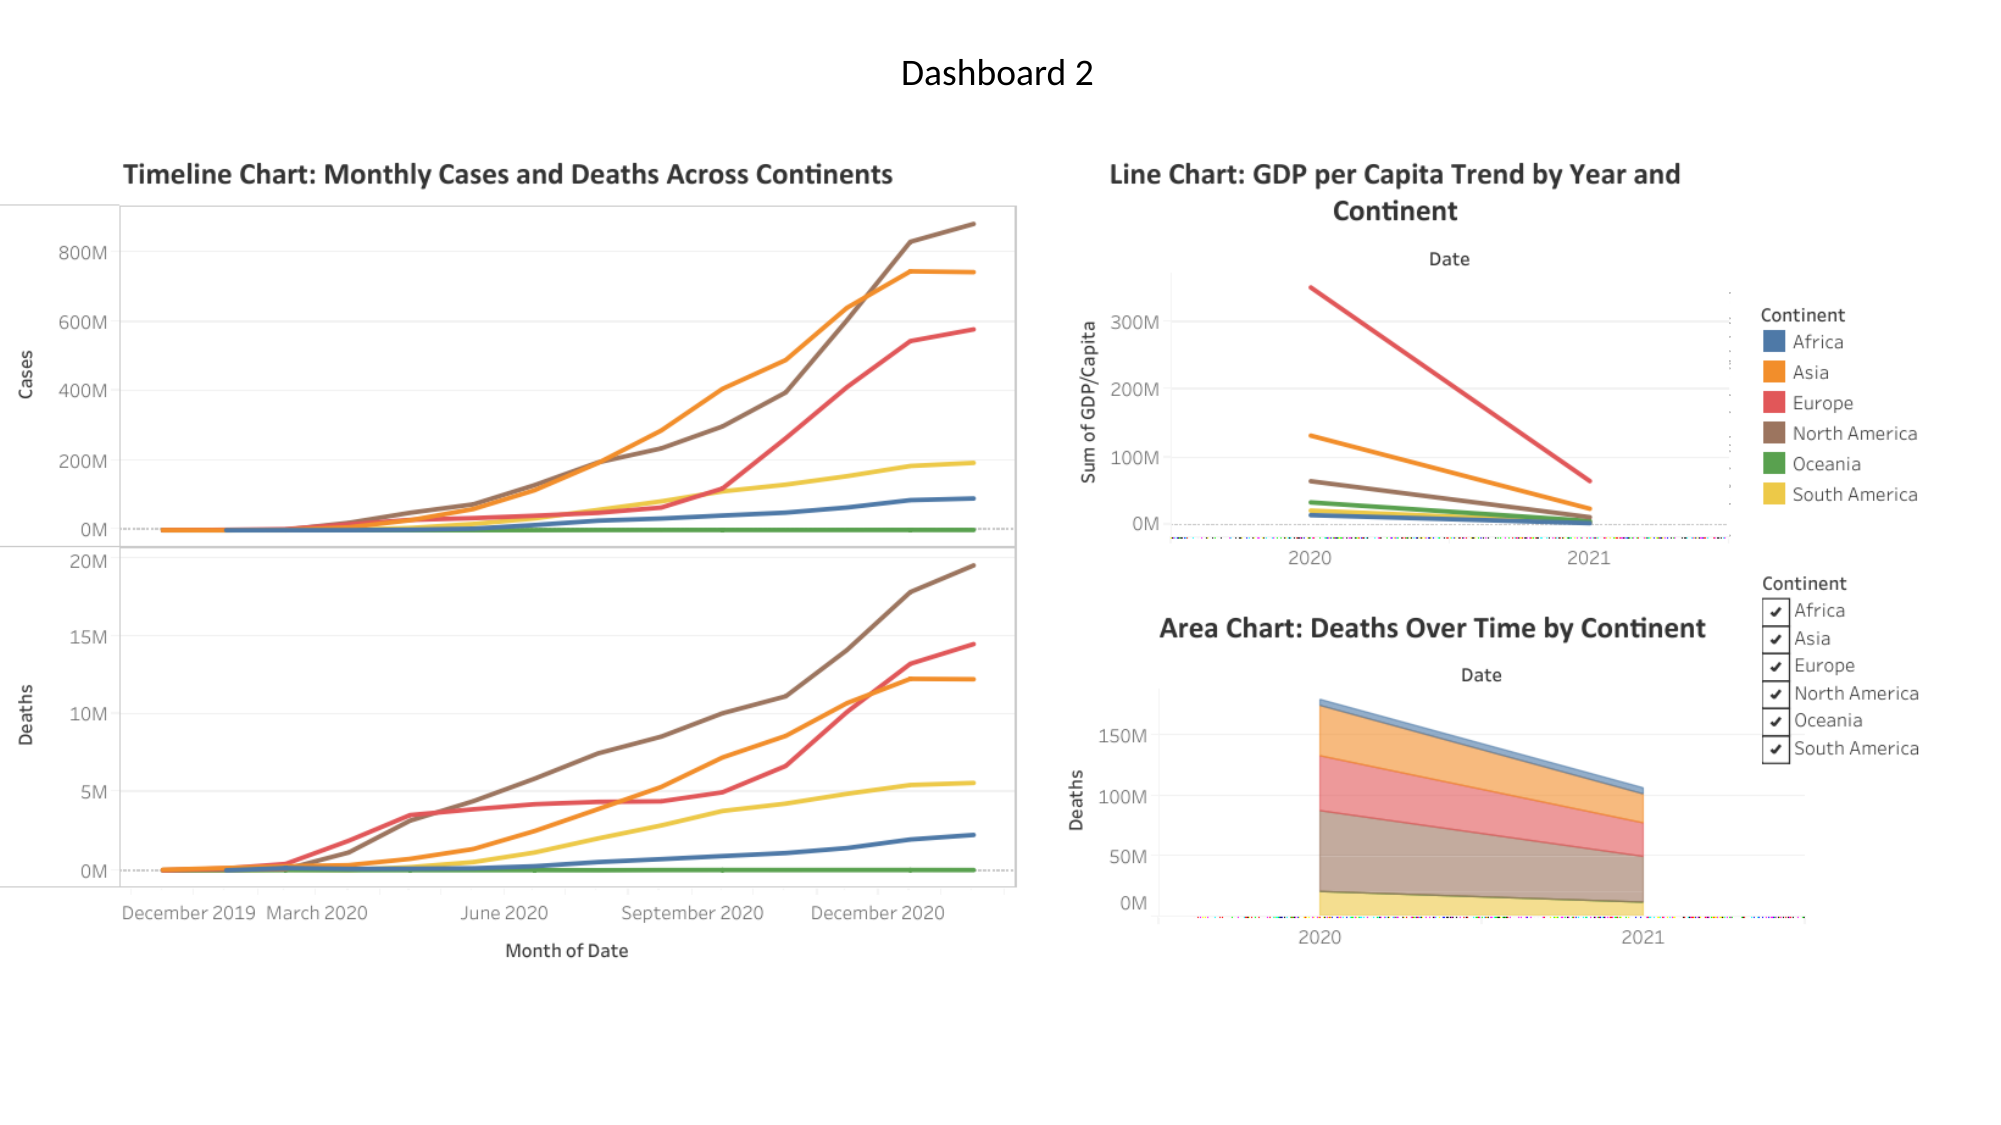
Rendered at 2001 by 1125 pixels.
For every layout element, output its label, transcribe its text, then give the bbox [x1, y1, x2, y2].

picture [0, 152, 2000, 973]
text_box Dashboard 2 [886, 40, 1114, 101]
